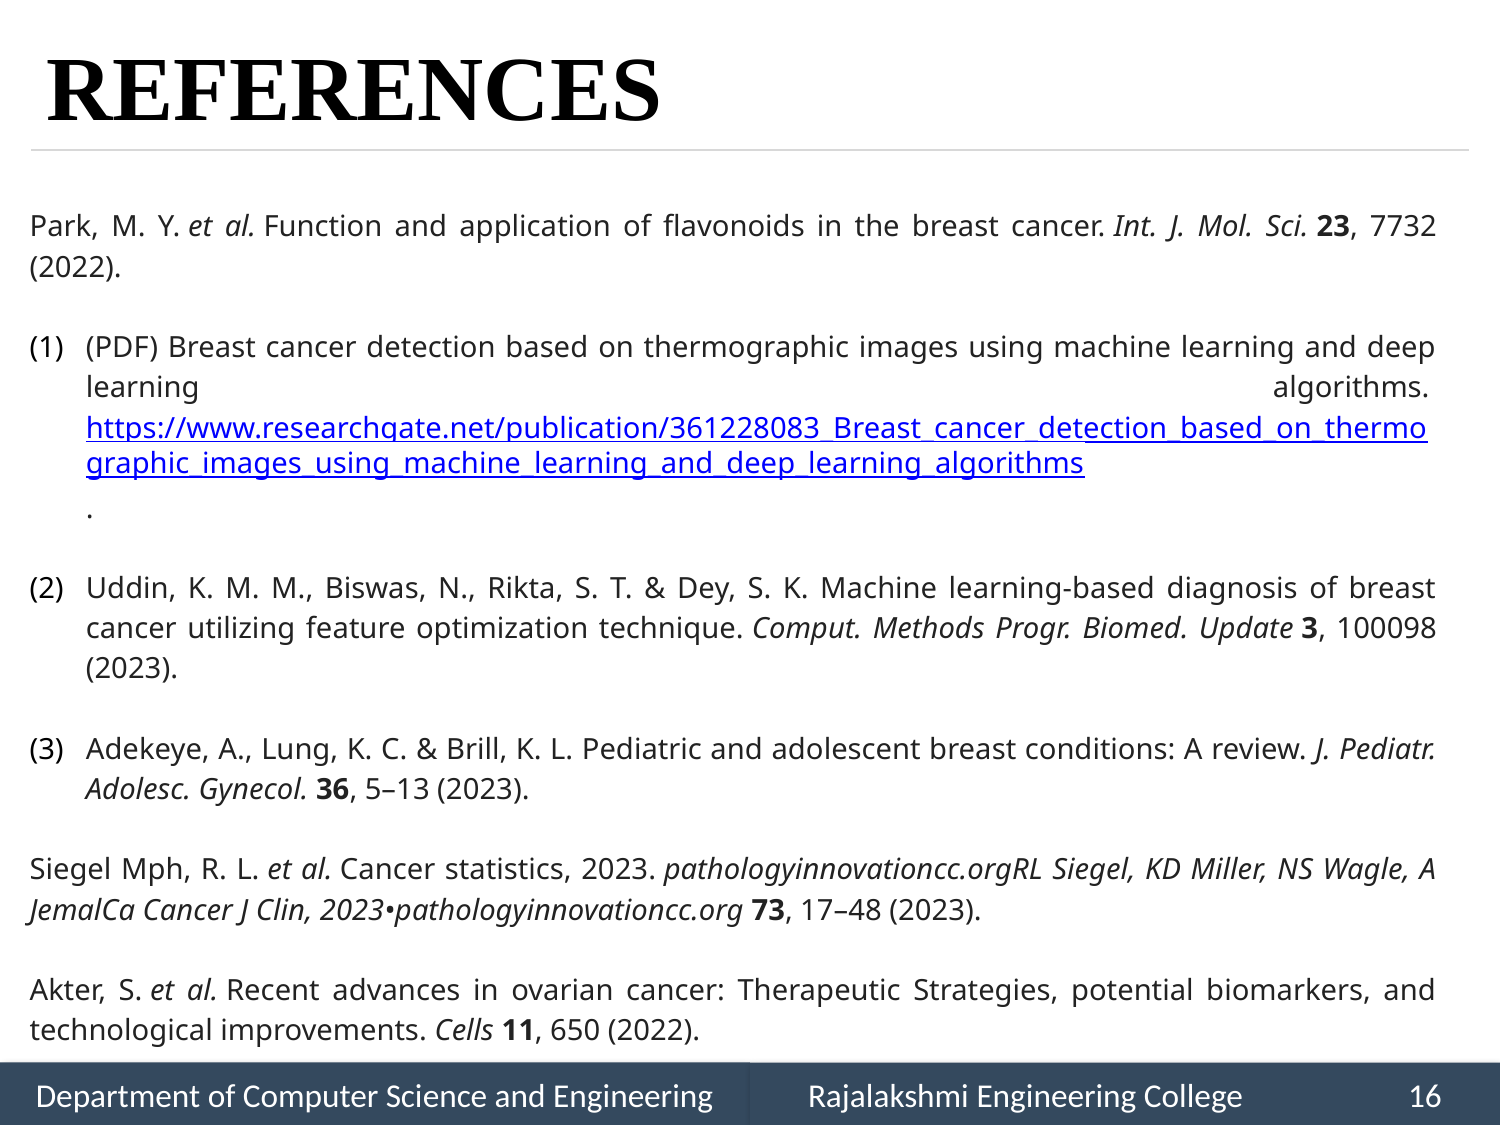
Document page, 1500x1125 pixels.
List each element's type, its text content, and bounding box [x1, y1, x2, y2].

title REFERENCES [31, 17, 1469, 150]
list Park, M. Y. et al. Function and application of flavonoids in the breast cancer. Int. J. Mol. Sci. 23, 7732 (2022). (PDF) Breast cancer detection based on thermographic images using machine learning and deep learning algorithms. https://www.researchgate.net/publication/361228083_Breast_cancer_detection_based_on_thermographic_images_using_machine_learning_and_deep_learning_algorithms. Uddin, K. M. M., Biswas, N., Rikta, S. T. & Dey, S. K. Machine learning-based diagnosis of breast cancer utilizing feature optimization technique. Comput. Methods Progr. Biomed. Update 3, 100098 (2023). Adekeye, A., Lung, K. C. & Brill, K. L. Pediatric and adolescent breast conditions: A review. J. Pediatr. Adolesc. Gynecol. 36, 5–13 (2023). Siegel Mph, R. L. et al. Cancer statistics, 2023. pathologyinnovationcc.orgRL Siegel, KD Miller, NS Wagle, A JemalCa Cancer J Clin, 2023•pathologyinnovationcc.org 73, 17–48 (2023). Akter, S. et al. Recent advances in ovarian cancer: Therapeutic Strategies, potential biomarkers, and technological improvements. Cells 11, 650 (2022). [14, 149, 1453, 1025]
